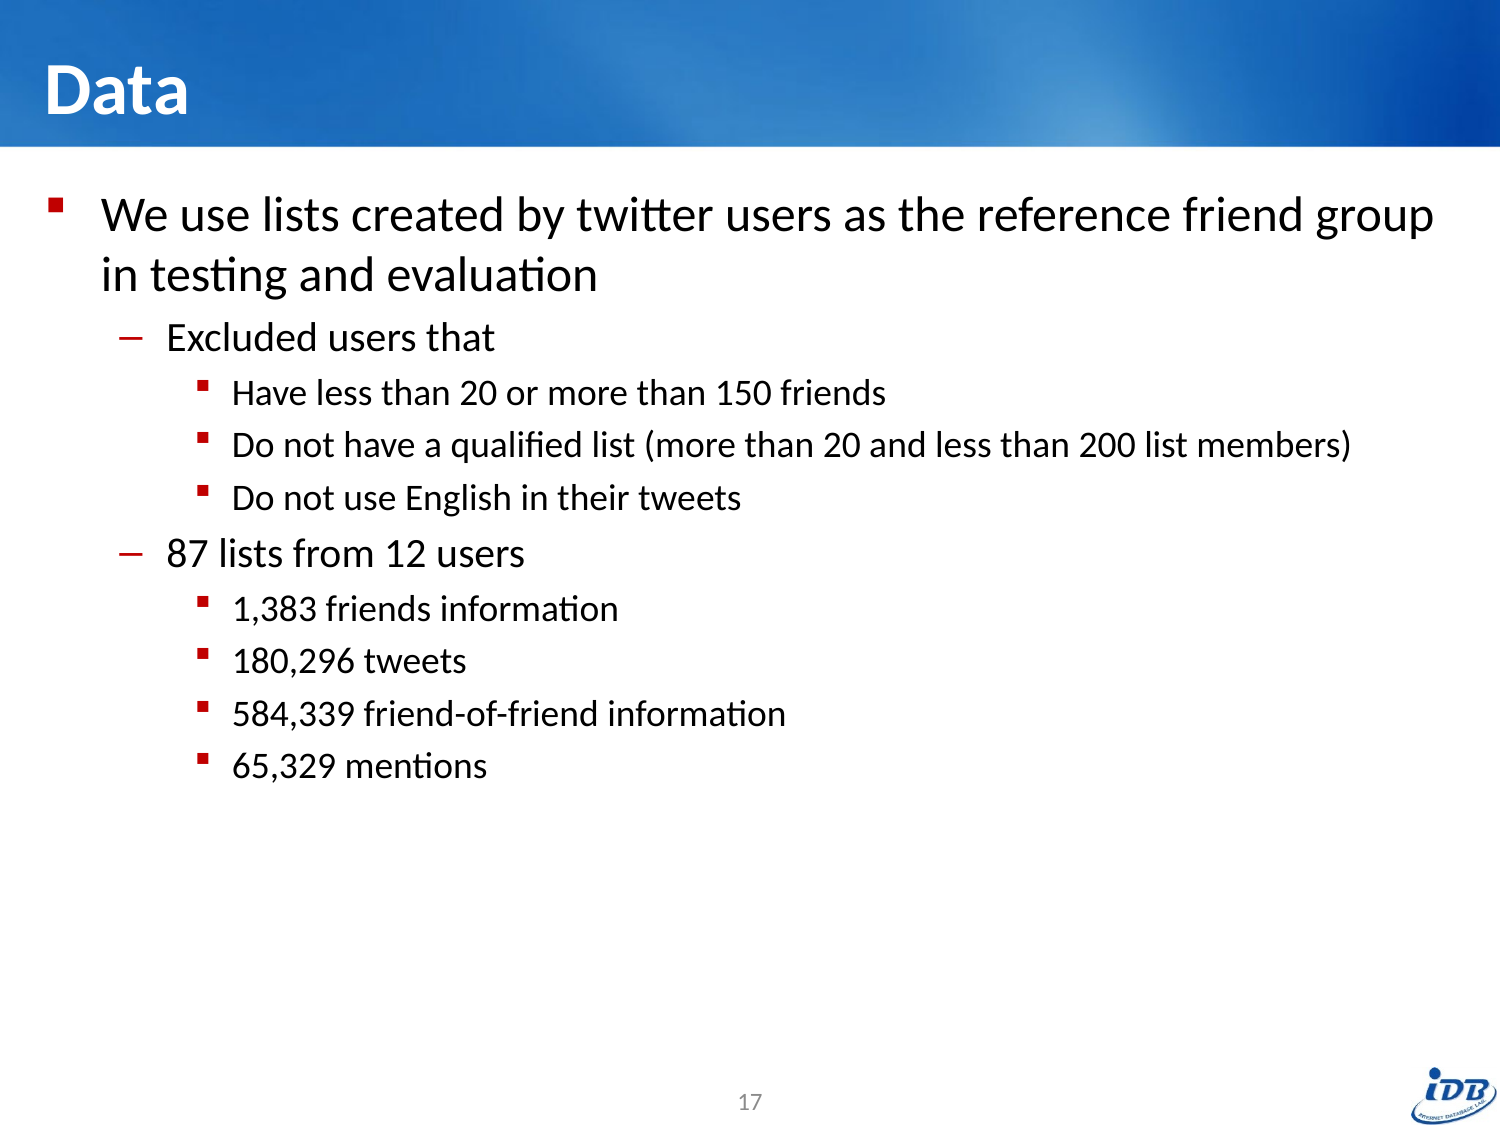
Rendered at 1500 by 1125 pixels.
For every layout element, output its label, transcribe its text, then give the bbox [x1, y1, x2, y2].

list We use lists created by twitter users as the reference friend group in testing and evaluation Excluded users that Have less than 20 or more than 150 friends Do not have a qualified list (more than 20 and less than 200 list members) Do not use English in their tweets 87 lists from 12 users 1,383 friends information 180,296 tweets 584,339 friend-of-friend information 65,329 mentions [29, 174, 1471, 1071]
slide_number 17 [684, 1082, 816, 1118]
title Data [29, 19, 1471, 149]
picture [0, 0, 1500, 1125]
